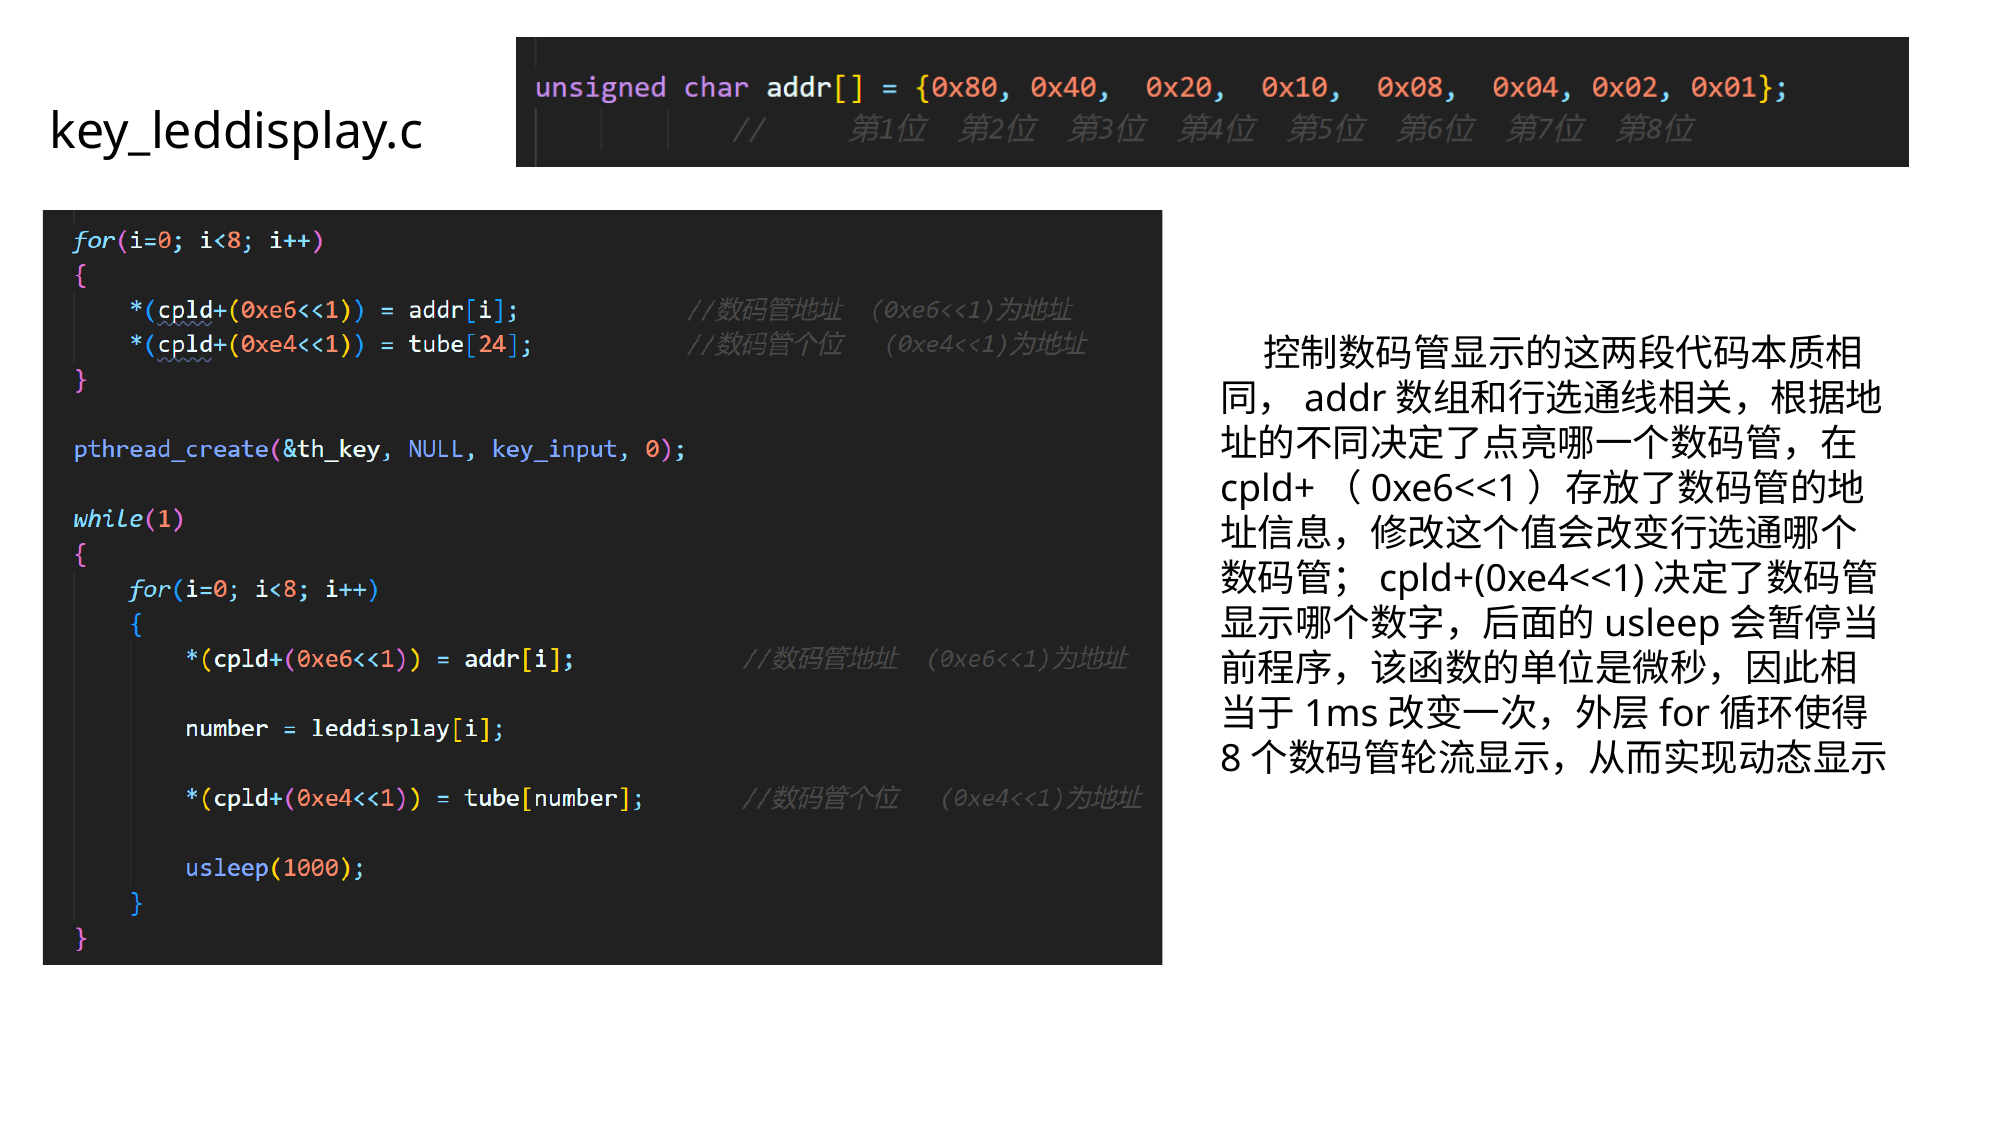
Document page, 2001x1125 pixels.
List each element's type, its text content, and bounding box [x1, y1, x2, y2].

picture [42, 209, 1163, 965]
picture [516, 37, 1909, 167]
text_box key_leddisplay.c [34, 91, 439, 166]
text_box 控制数码管显示的这两段代码本质相同，addr数组和行选通线相关，根据地址的不同决定了点亮哪一个数码管，在cpld+（0xe6<<1）存放了数码管的地址信息，修改这个值会改变行选通哪个数码管；cpld+(0xe4<<1)决定了数码管显示哪个数字，后面的usleep会暂停当前程序，该函数的单位是微秒，因此相当于1ms改变一次，外层for循环使得8个数码管轮流显示，从而实现动态显示 [1205, 321, 1909, 787]
